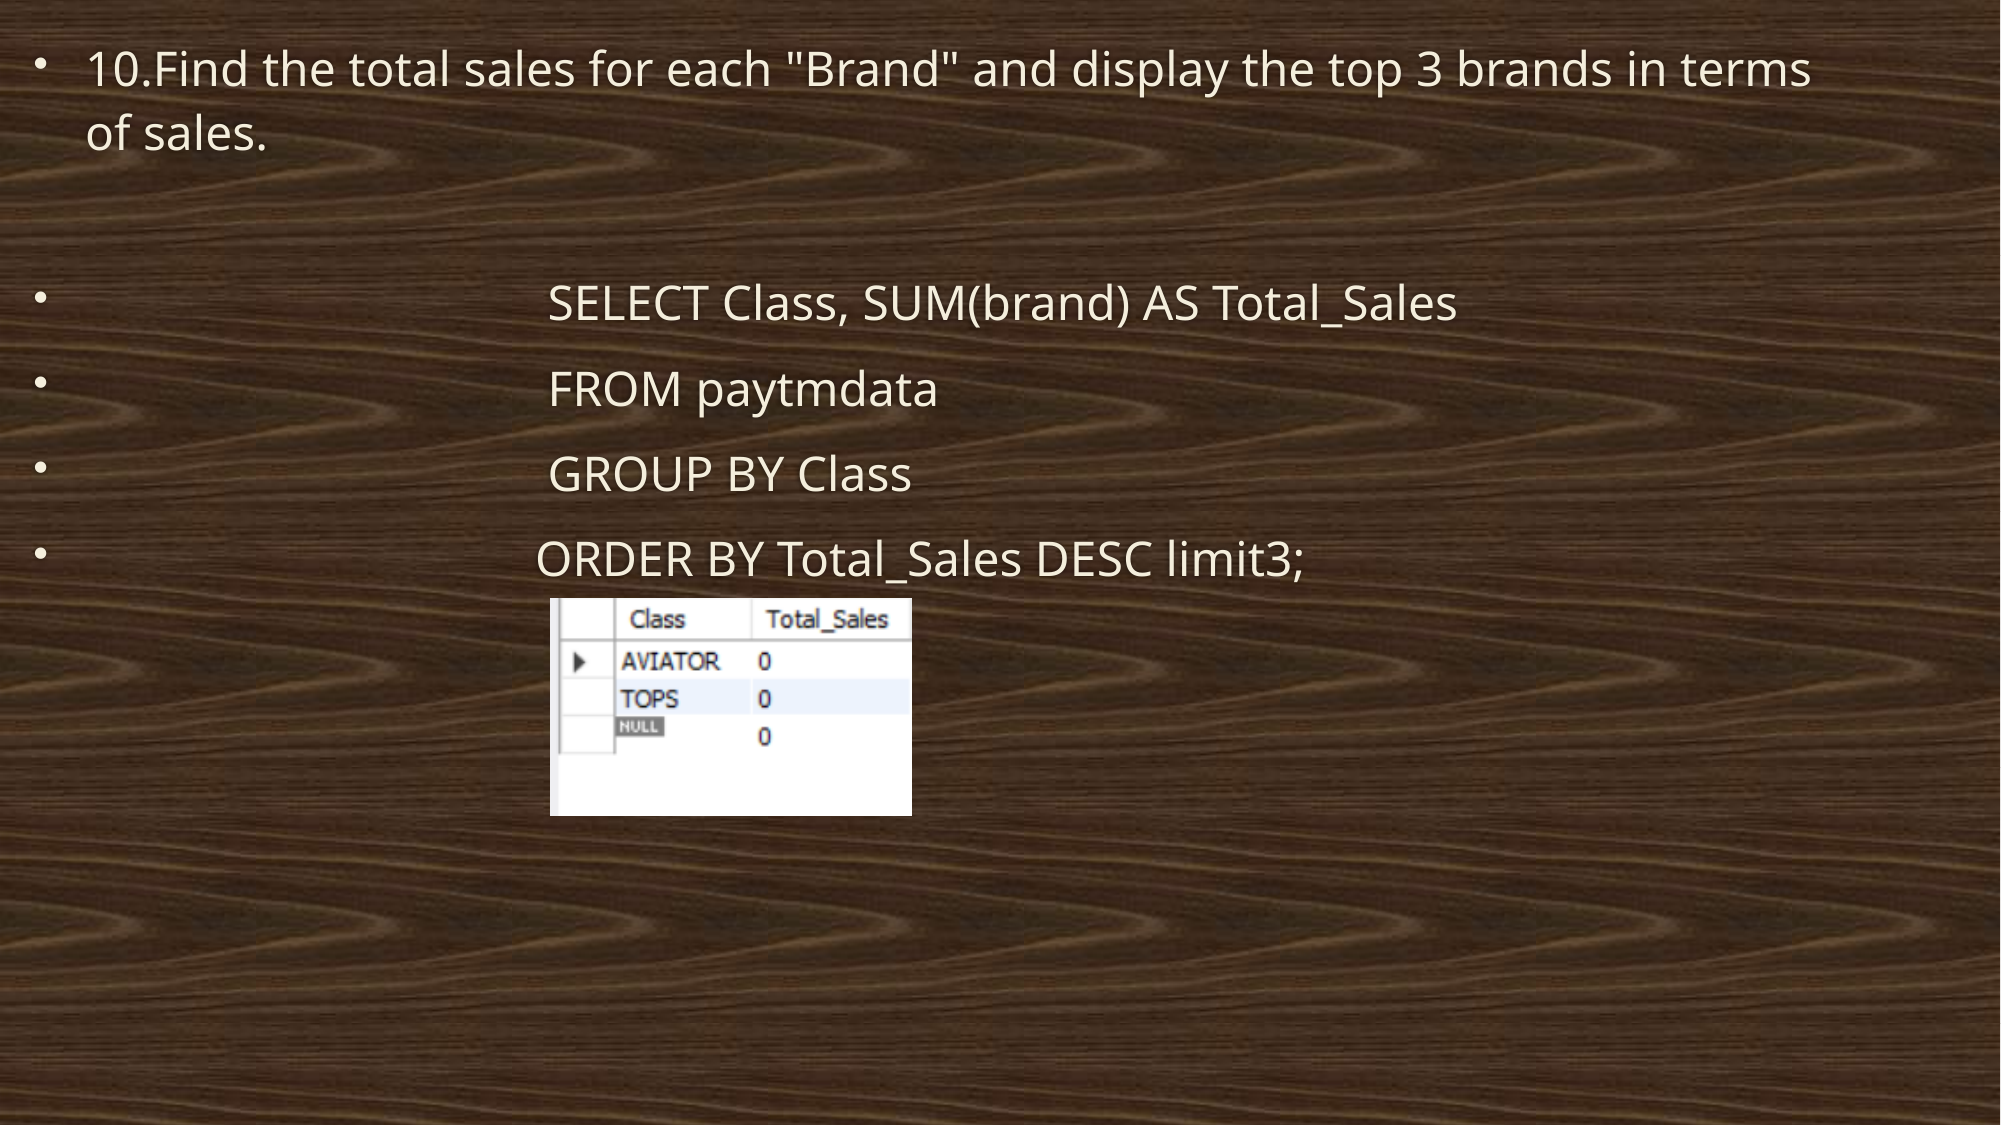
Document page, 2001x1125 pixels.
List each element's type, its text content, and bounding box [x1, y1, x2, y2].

list 10.Find the total sales for each "Brand" and display the top 3 brands in terms of sales. SELECT Class, SUM(brand) AS Total_Sales FROM paytmdata GROUP BY Class ORDER BY Total_Sales DESC limit3; [13, 25, 1849, 950]
picture [0, 0, 2001, 1125]
